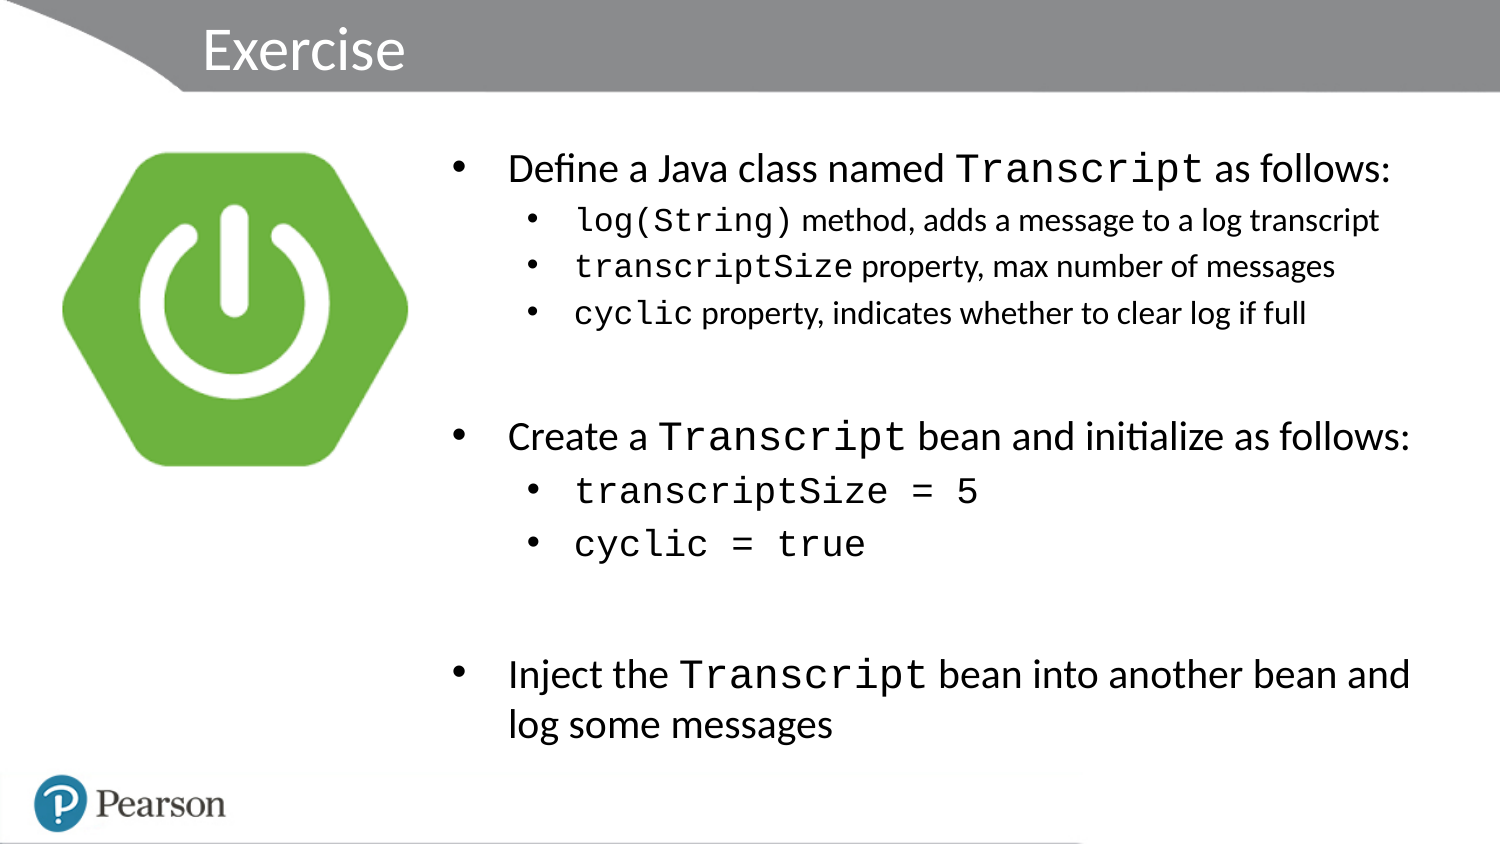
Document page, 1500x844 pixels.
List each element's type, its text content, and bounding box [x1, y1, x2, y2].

title Exercise [187, 0, 1426, 93]
picture [0, 0, 1500, 844]
list Define a Java class named Transcript as follows: log(String) method, adds a message to a log transcript transcriptSize property, max number of messages cyclic property, indicates whether to clear log if full Create a Transcript bean and initialize as follows: transcriptSize = 5 cyclic = true Inject the Transcript bean into another bean and log some messages [436, 133, 1454, 733]
